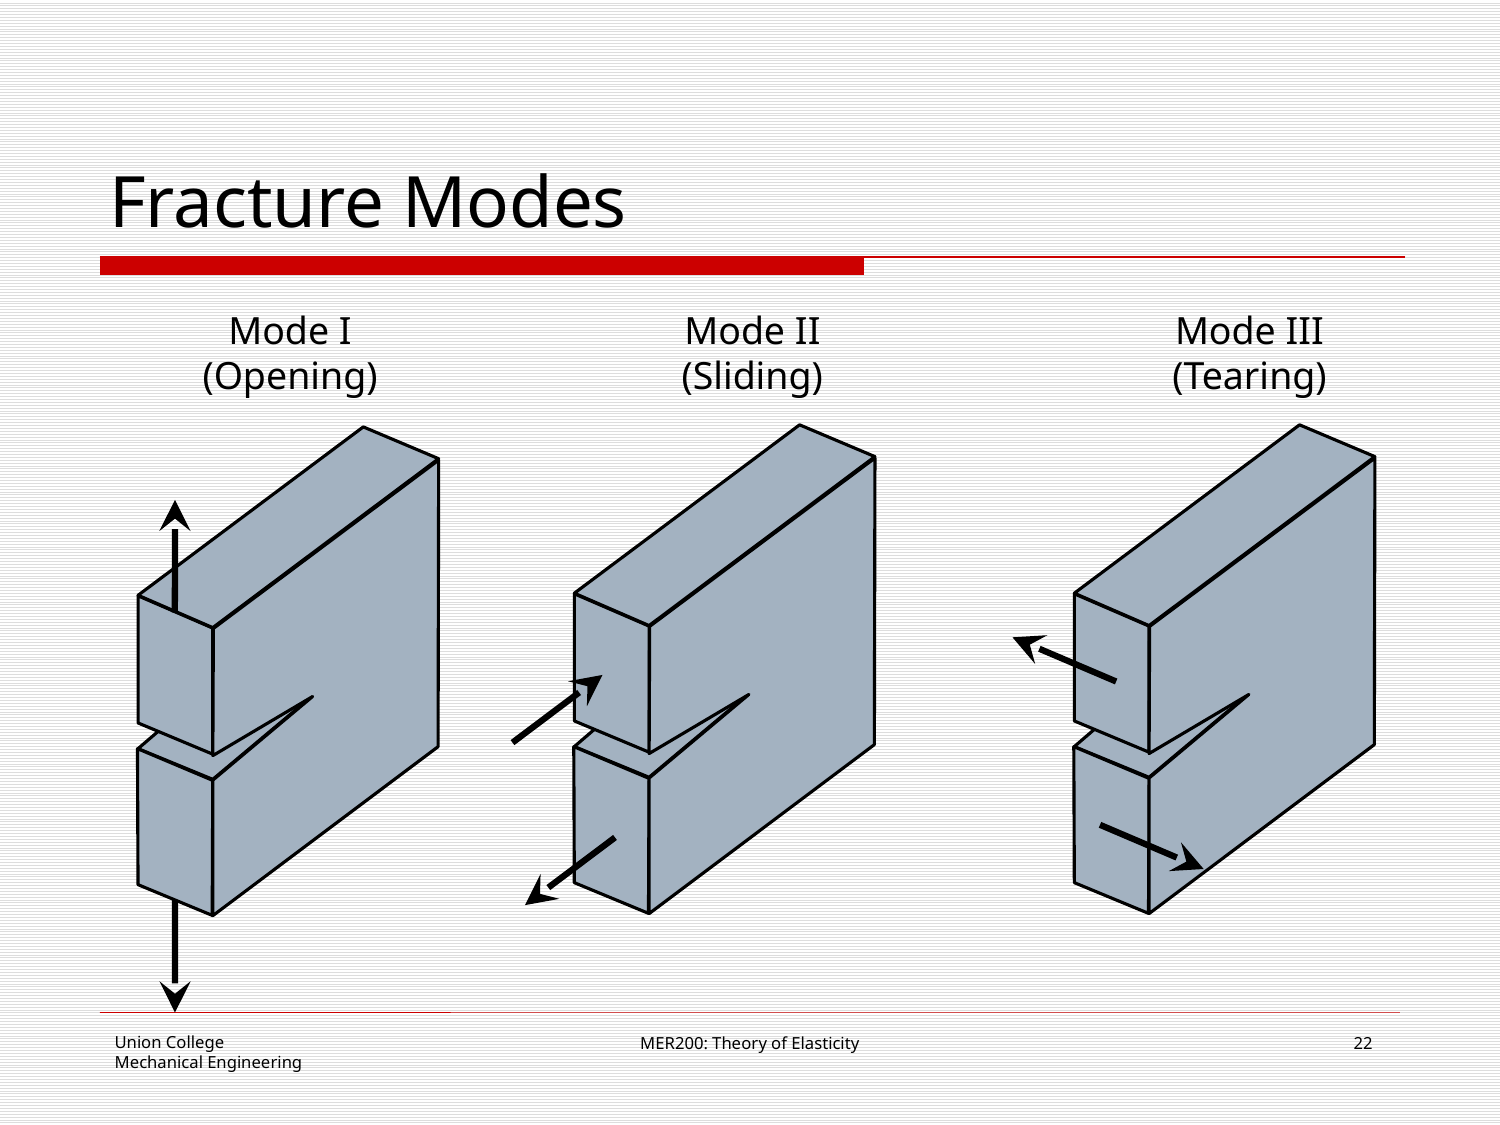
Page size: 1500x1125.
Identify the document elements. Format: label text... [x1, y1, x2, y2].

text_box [573, 424, 876, 914]
footer MER200: Theory of Elasticity [512, 1024, 988, 1101]
title Fracture Modes [93, 49, 1407, 250]
text_box Mode II (Sliding) [666, 299, 839, 405]
text_box Mode III (Tearing) [1157, 299, 1342, 405]
text_box Mode I (Opening) [187, 299, 393, 405]
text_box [1073, 424, 1376, 914]
slide_number 22 [1074, 1024, 1388, 1101]
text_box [137, 426, 439, 916]
